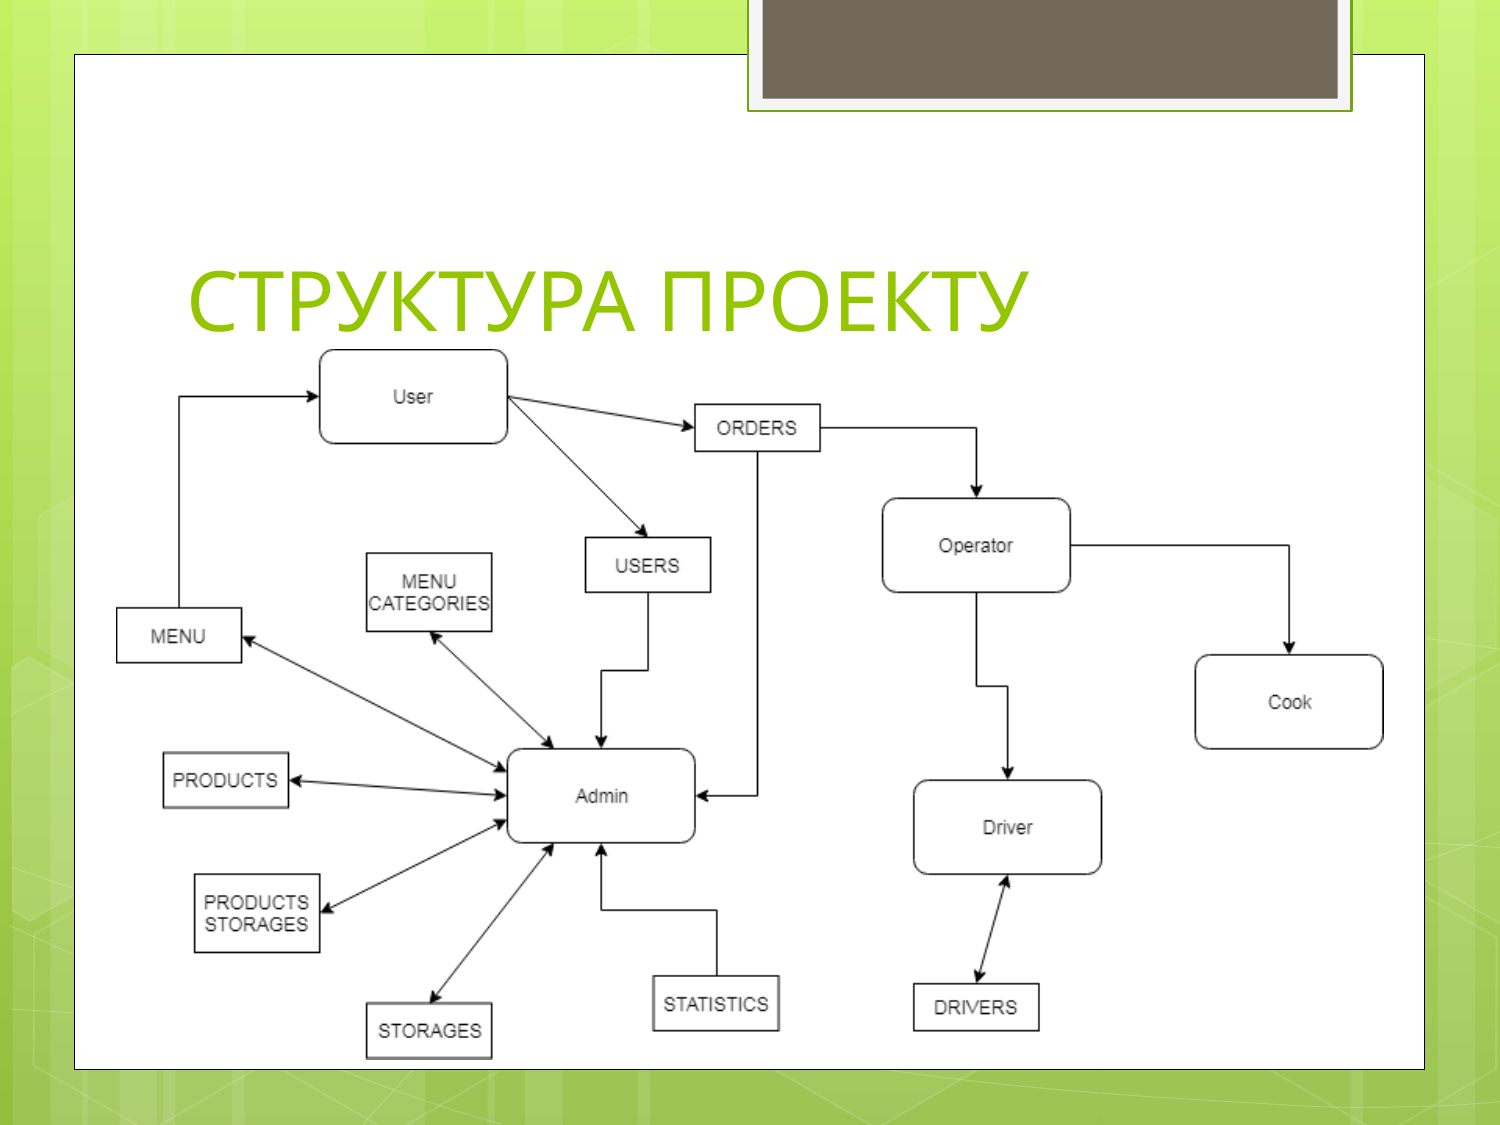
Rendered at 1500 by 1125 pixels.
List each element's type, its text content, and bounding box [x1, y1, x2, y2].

title СТРУКТУРА ПРОЕКТУ [171, 168, 1324, 347]
picture [116, 349, 1384, 1060]
